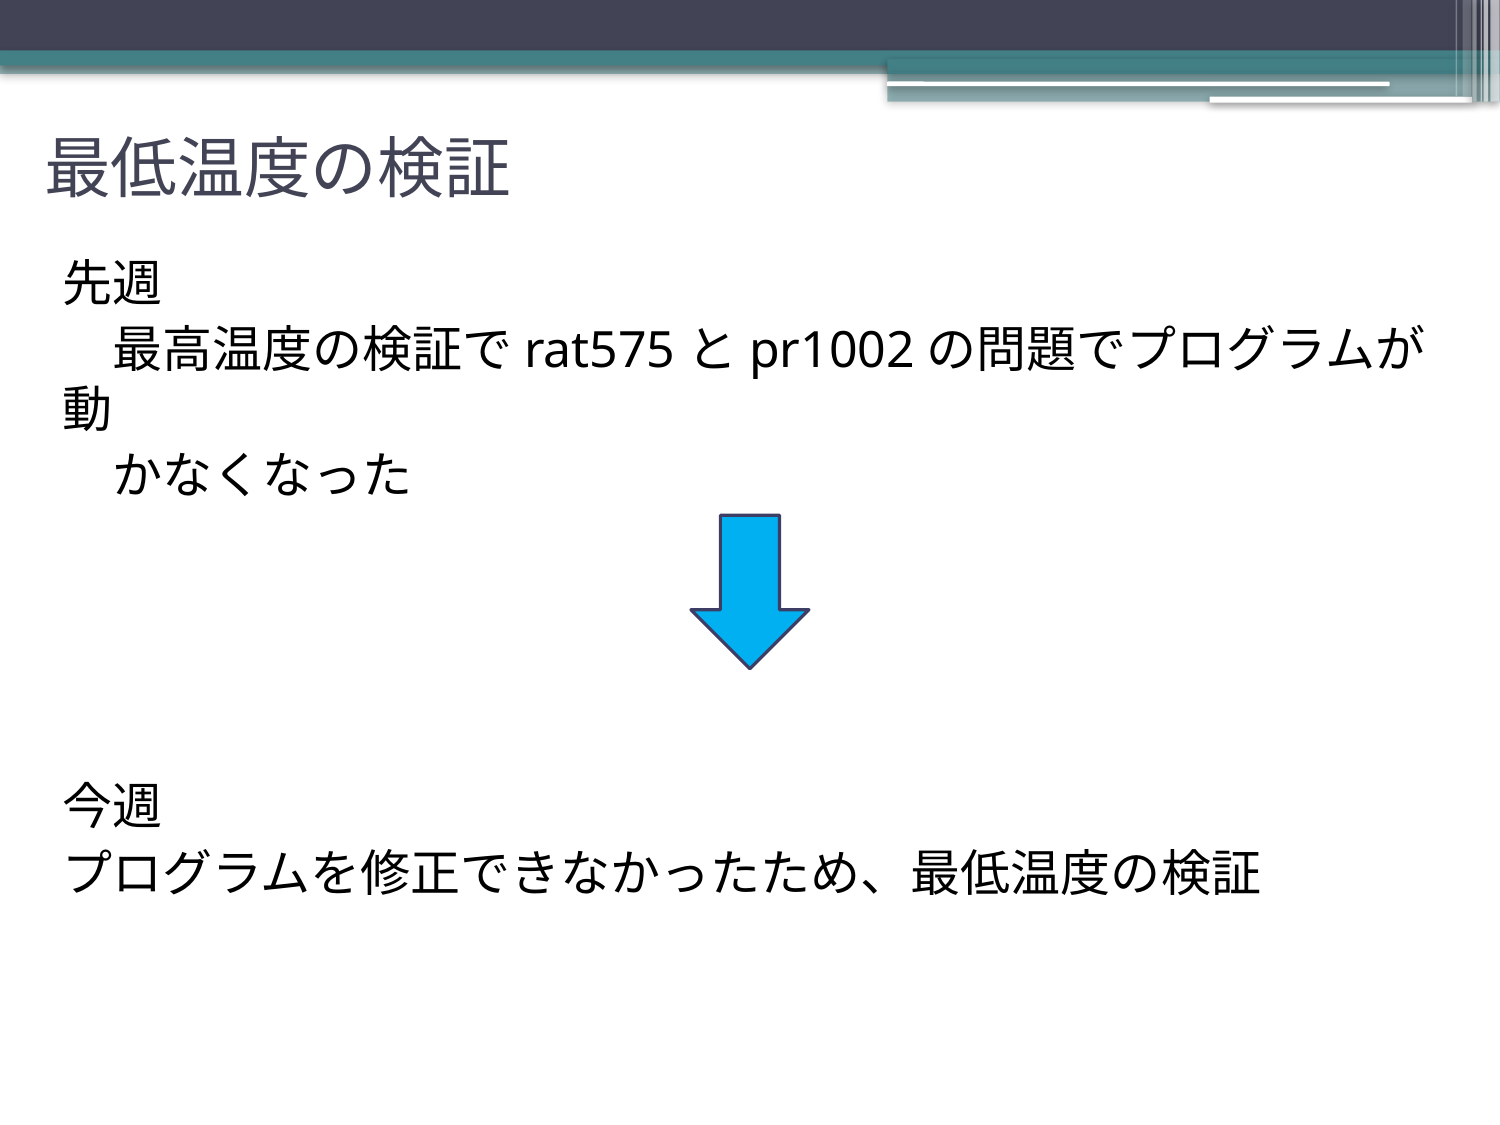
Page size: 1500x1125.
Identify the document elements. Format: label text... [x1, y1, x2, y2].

text_box [689, 513, 811, 670]
title 最低温度の検証 [29, 78, 1380, 243]
list 先週 最高温度の検証でrat575とpr1002の問題でプログラムが動 かなくなった 今週 プログラムを修正できなかったため、最低温度の検証 [29, 243, 1471, 1125]
